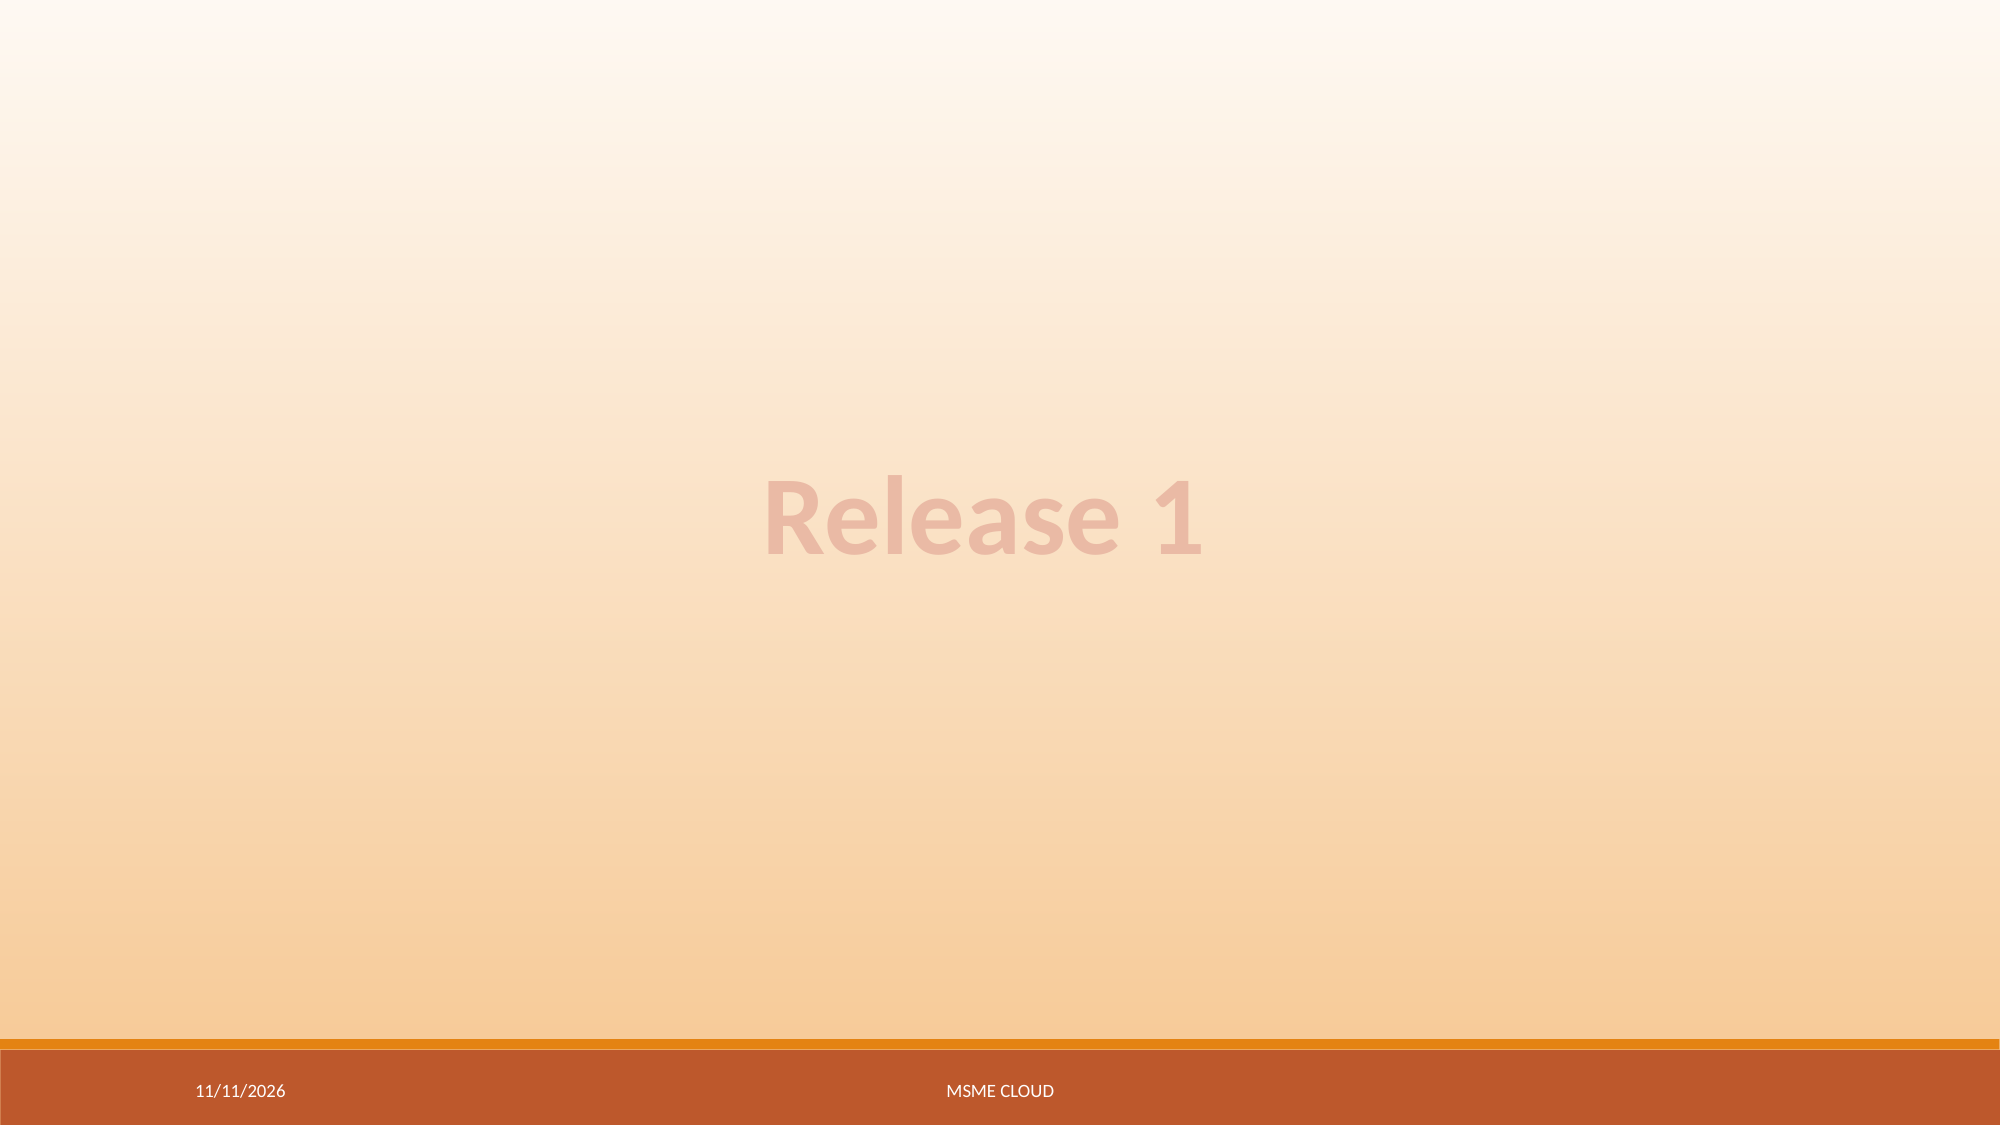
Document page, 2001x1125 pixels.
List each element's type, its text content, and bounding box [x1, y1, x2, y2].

footer MSME Cloud [604, 1059, 1396, 1120]
text_box Release 1 [226, 435, 1742, 586]
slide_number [180, 1059, 586, 1120]
